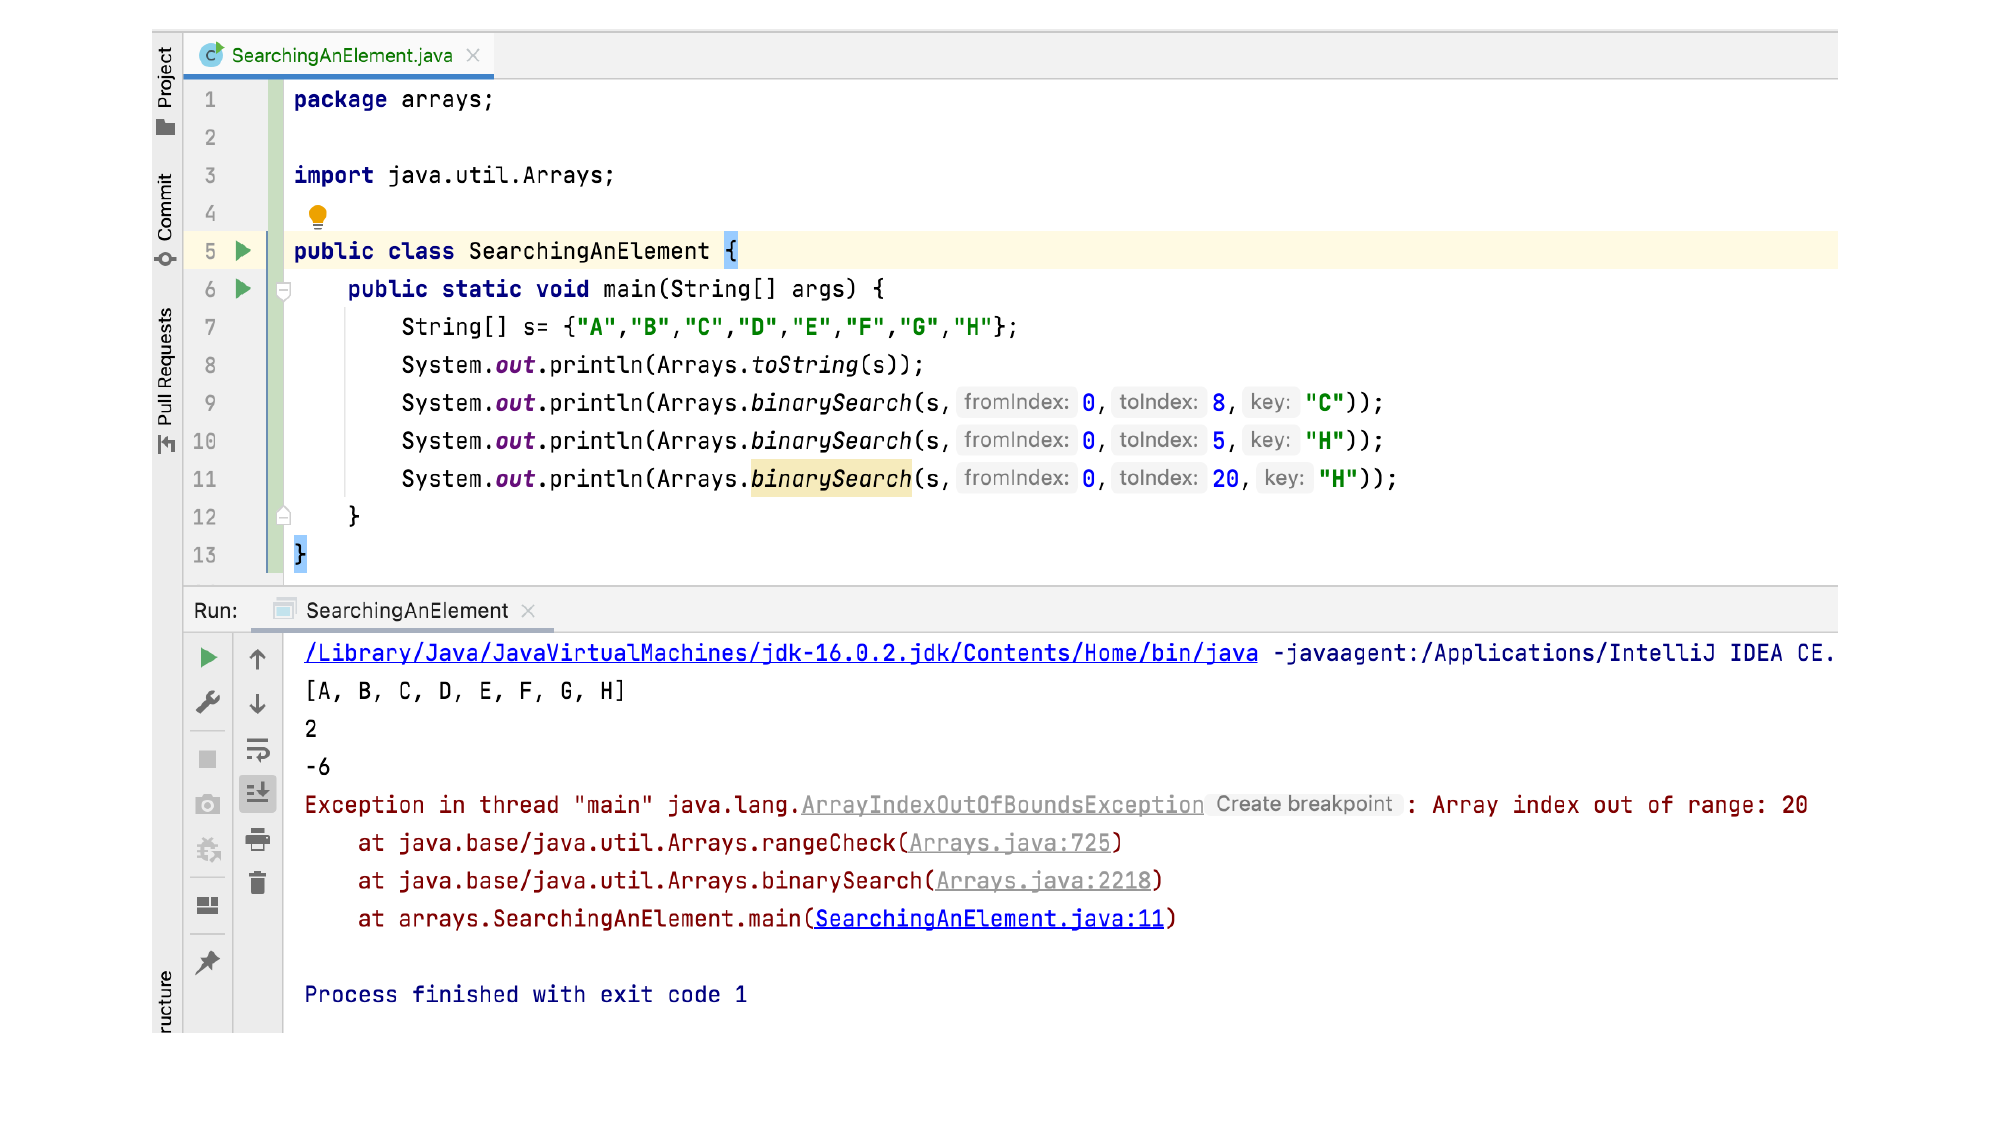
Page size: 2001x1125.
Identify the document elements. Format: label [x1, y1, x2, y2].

list [152, 29, 1838, 1033]
